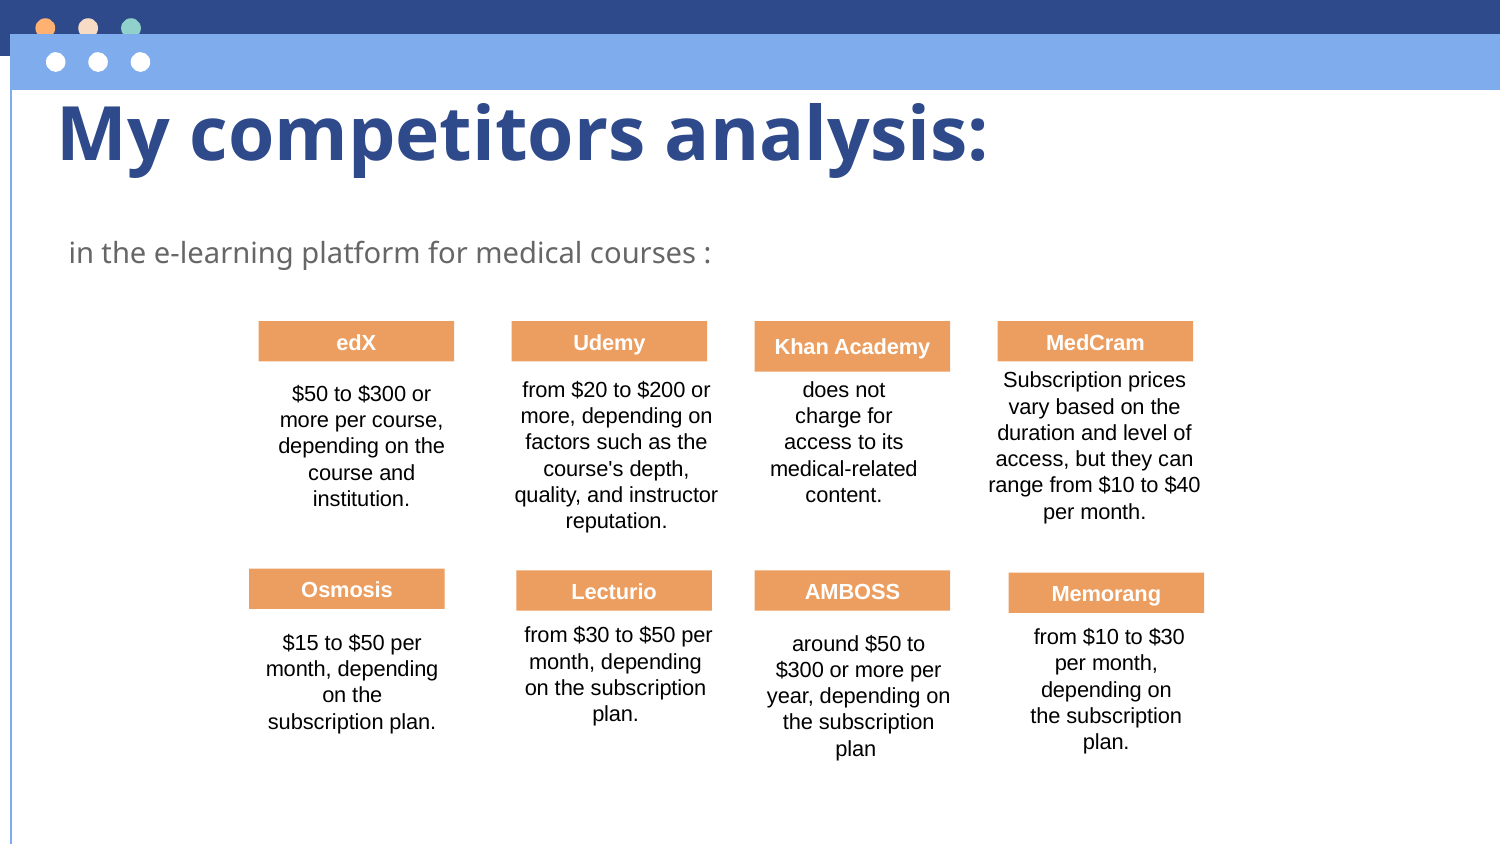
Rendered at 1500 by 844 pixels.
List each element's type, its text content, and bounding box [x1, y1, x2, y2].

text_box Subscription prices vary based on the duration and level of access, but they can range from $10 to $40 per month. [971, 358, 1219, 558]
subtitle in the e-learning platform for medical courses : [29, 202, 1251, 474]
text_box MedCram [997, 321, 1194, 358]
text_box $15 to $50 per month, depending on the subscription plan. [249, 621, 456, 768]
text_box Udemy [511, 321, 708, 362]
text_box does not charge for access to its medical-related content. [751, 368, 936, 541]
text_box from $20 to $200 or more, depending on factors such as the course's depth, quality, and instructor reputation. [492, 368, 741, 567]
text_box Lecturio [516, 570, 712, 611]
title My competitors analysis: [41, 140, 1389, 281]
text_box AMBOSS [754, 570, 951, 611]
text_box Memorang [1008, 572, 1205, 613]
text_box around $50 to $300 or more per year, depending on the subscription plan [751, 621, 966, 794]
text_box from $10 to $30 per month, depending on the subscription plan. [1008, 615, 1205, 788]
text_box Osmosis [249, 568, 445, 609]
text_box $50 to $300 or more per course, depending on the course and institution. [258, 371, 465, 545]
text_box edX [258, 321, 455, 362]
text_box from $30 to $50 per month, depending on the subscription plan. [502, 613, 729, 760]
text_box Khan Academy [754, 321, 951, 372]
